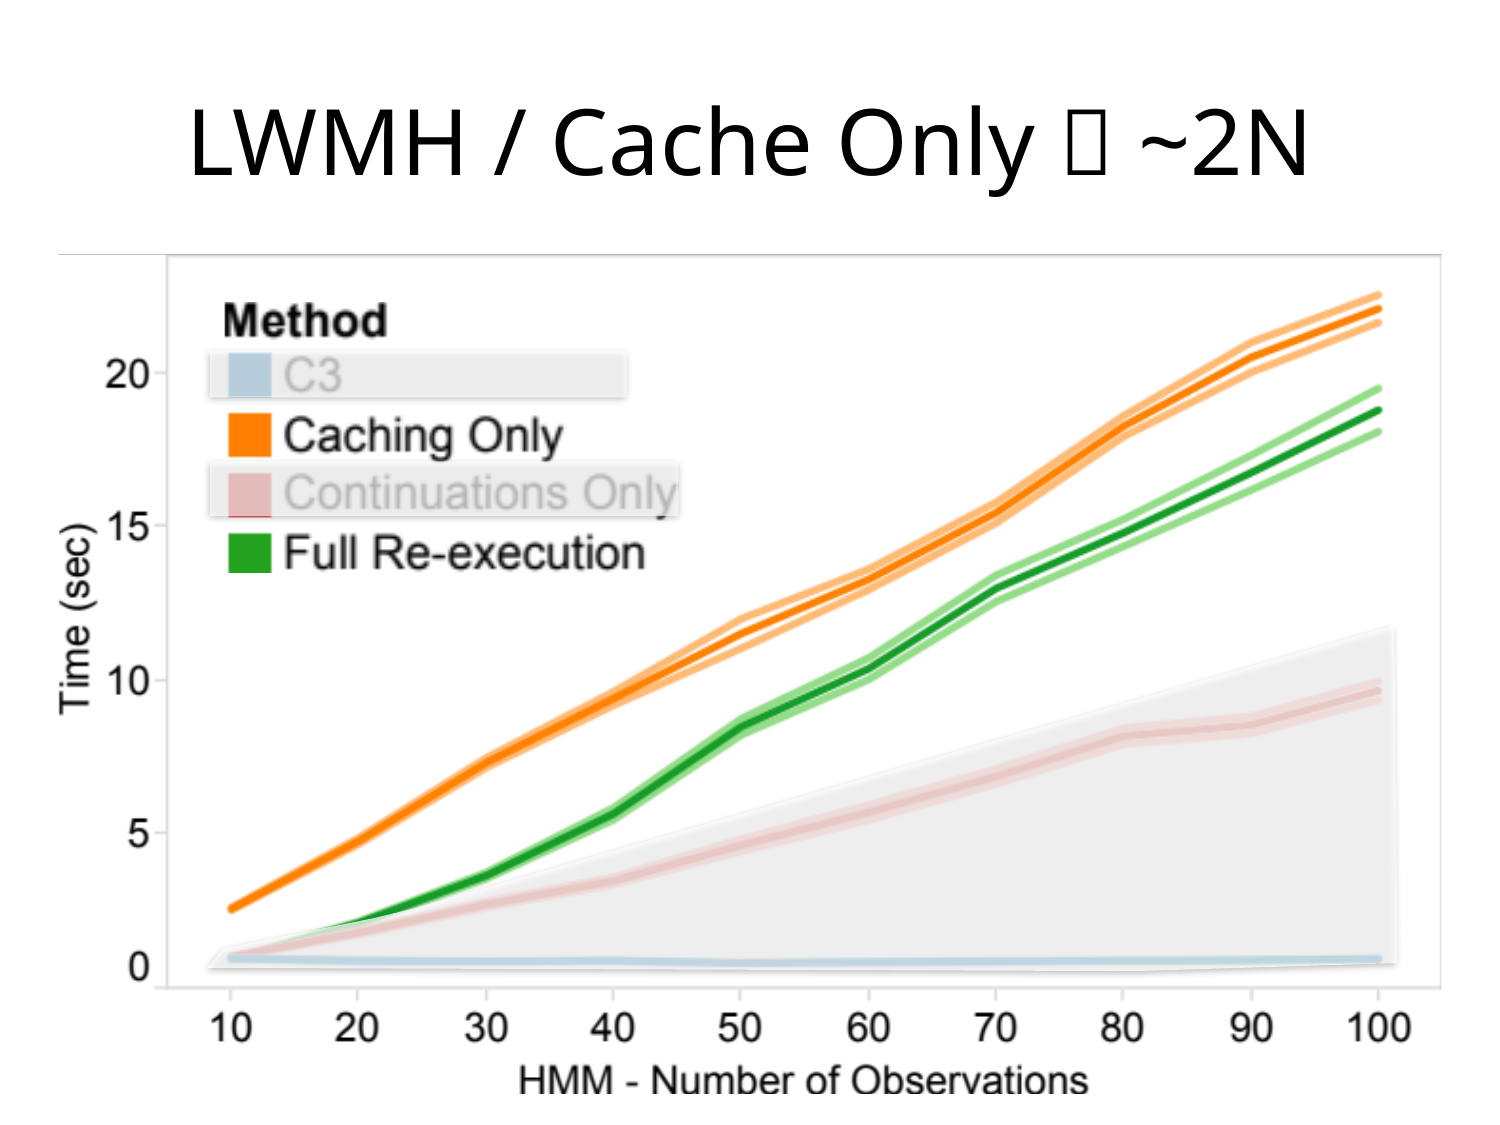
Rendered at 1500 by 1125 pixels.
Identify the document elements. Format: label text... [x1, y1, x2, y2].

picture [58, 253, 1442, 1094]
title LWMH / Cache Only  ~2N [75, 45, 1425, 233]
